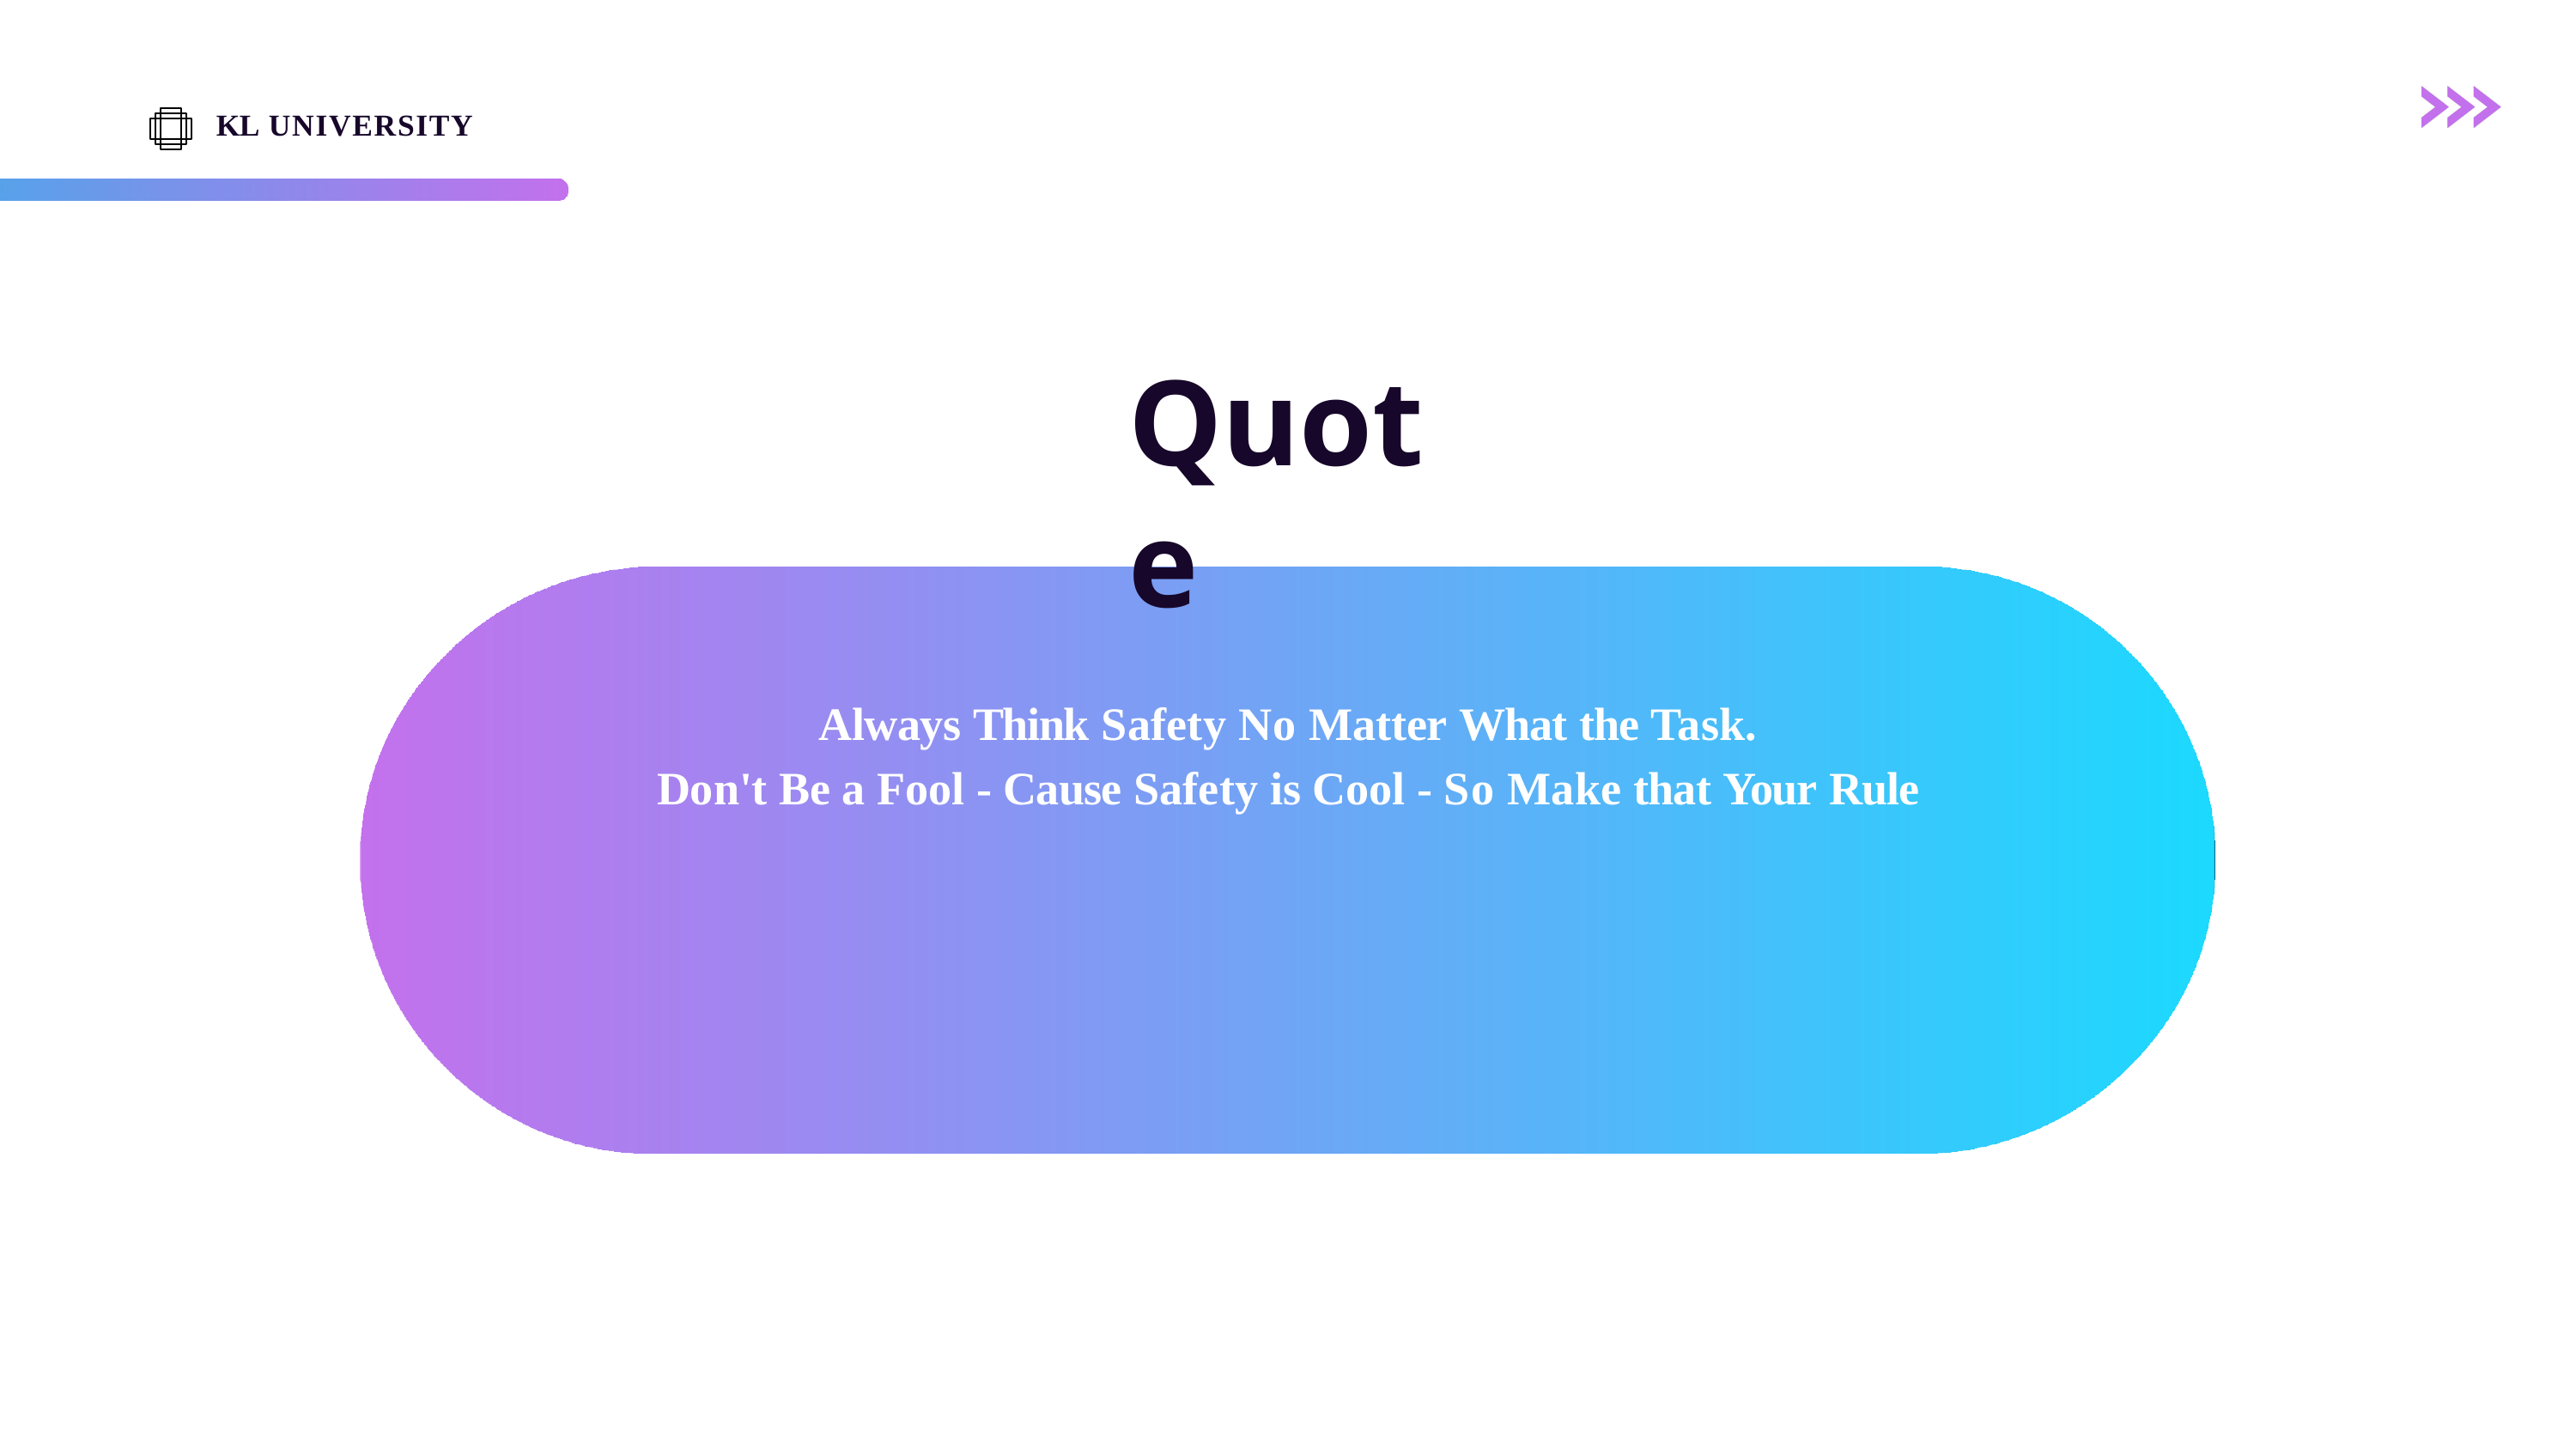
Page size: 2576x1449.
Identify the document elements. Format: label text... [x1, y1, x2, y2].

picture [2421, 86, 2501, 129]
picture [0, 179, 568, 202]
text_box KL UNIVERSITY [214, 104, 477, 142]
picture [360, 567, 2215, 1154]
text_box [149, 106, 193, 151]
title Quote [1127, 345, 1449, 566]
